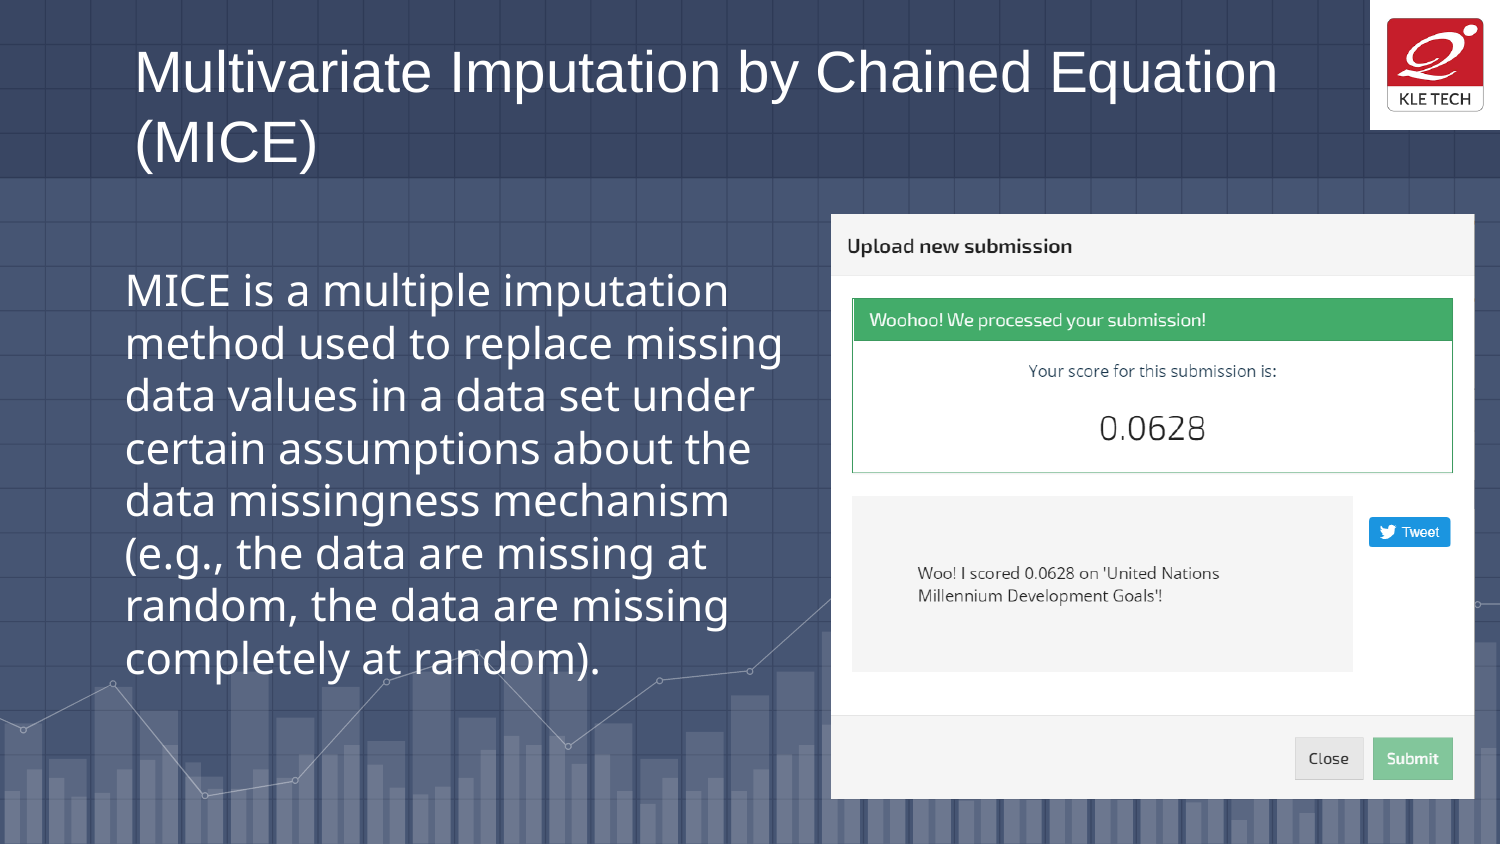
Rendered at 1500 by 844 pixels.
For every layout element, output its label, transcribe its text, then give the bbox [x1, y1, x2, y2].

title Multivariate Imputation by Chained Equation (MICE) [119, 48, 1381, 190]
picture [831, 213, 1476, 800]
list MICE is a multiple imputation method used to replace missing data values in a data set under certain assumptions about the data missingness mechanism (e.g., the data are missing at random, the data are missing completely at random). [109, 248, 807, 757]
picture [1370, 0, 1500, 130]
